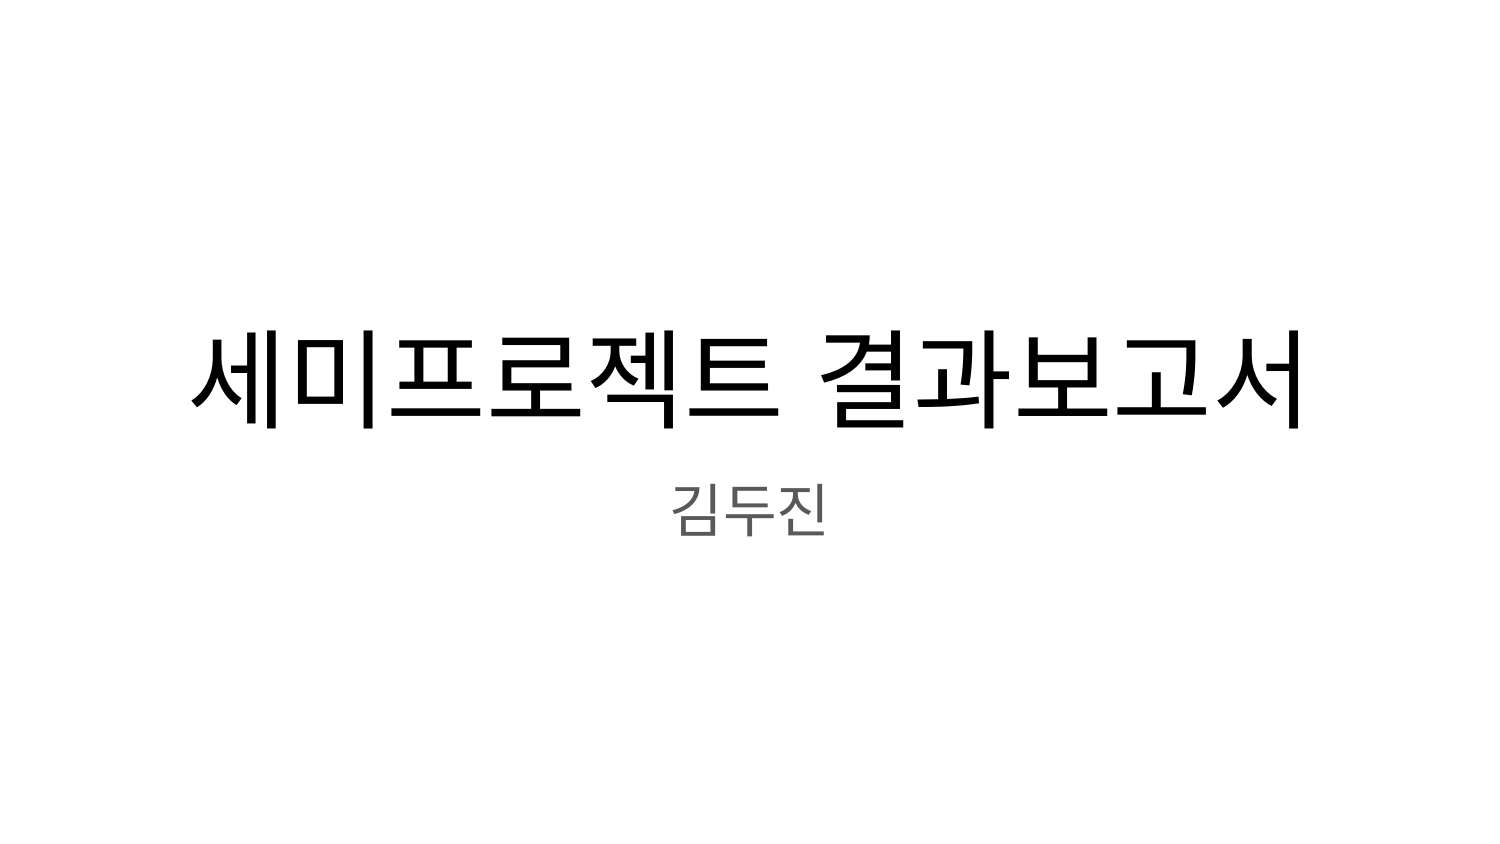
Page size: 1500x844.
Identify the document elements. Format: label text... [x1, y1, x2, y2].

title 세미프로젝트 결과보고서 [51, 122, 1449, 459]
subtitle 김두진 [51, 464, 1449, 595]
